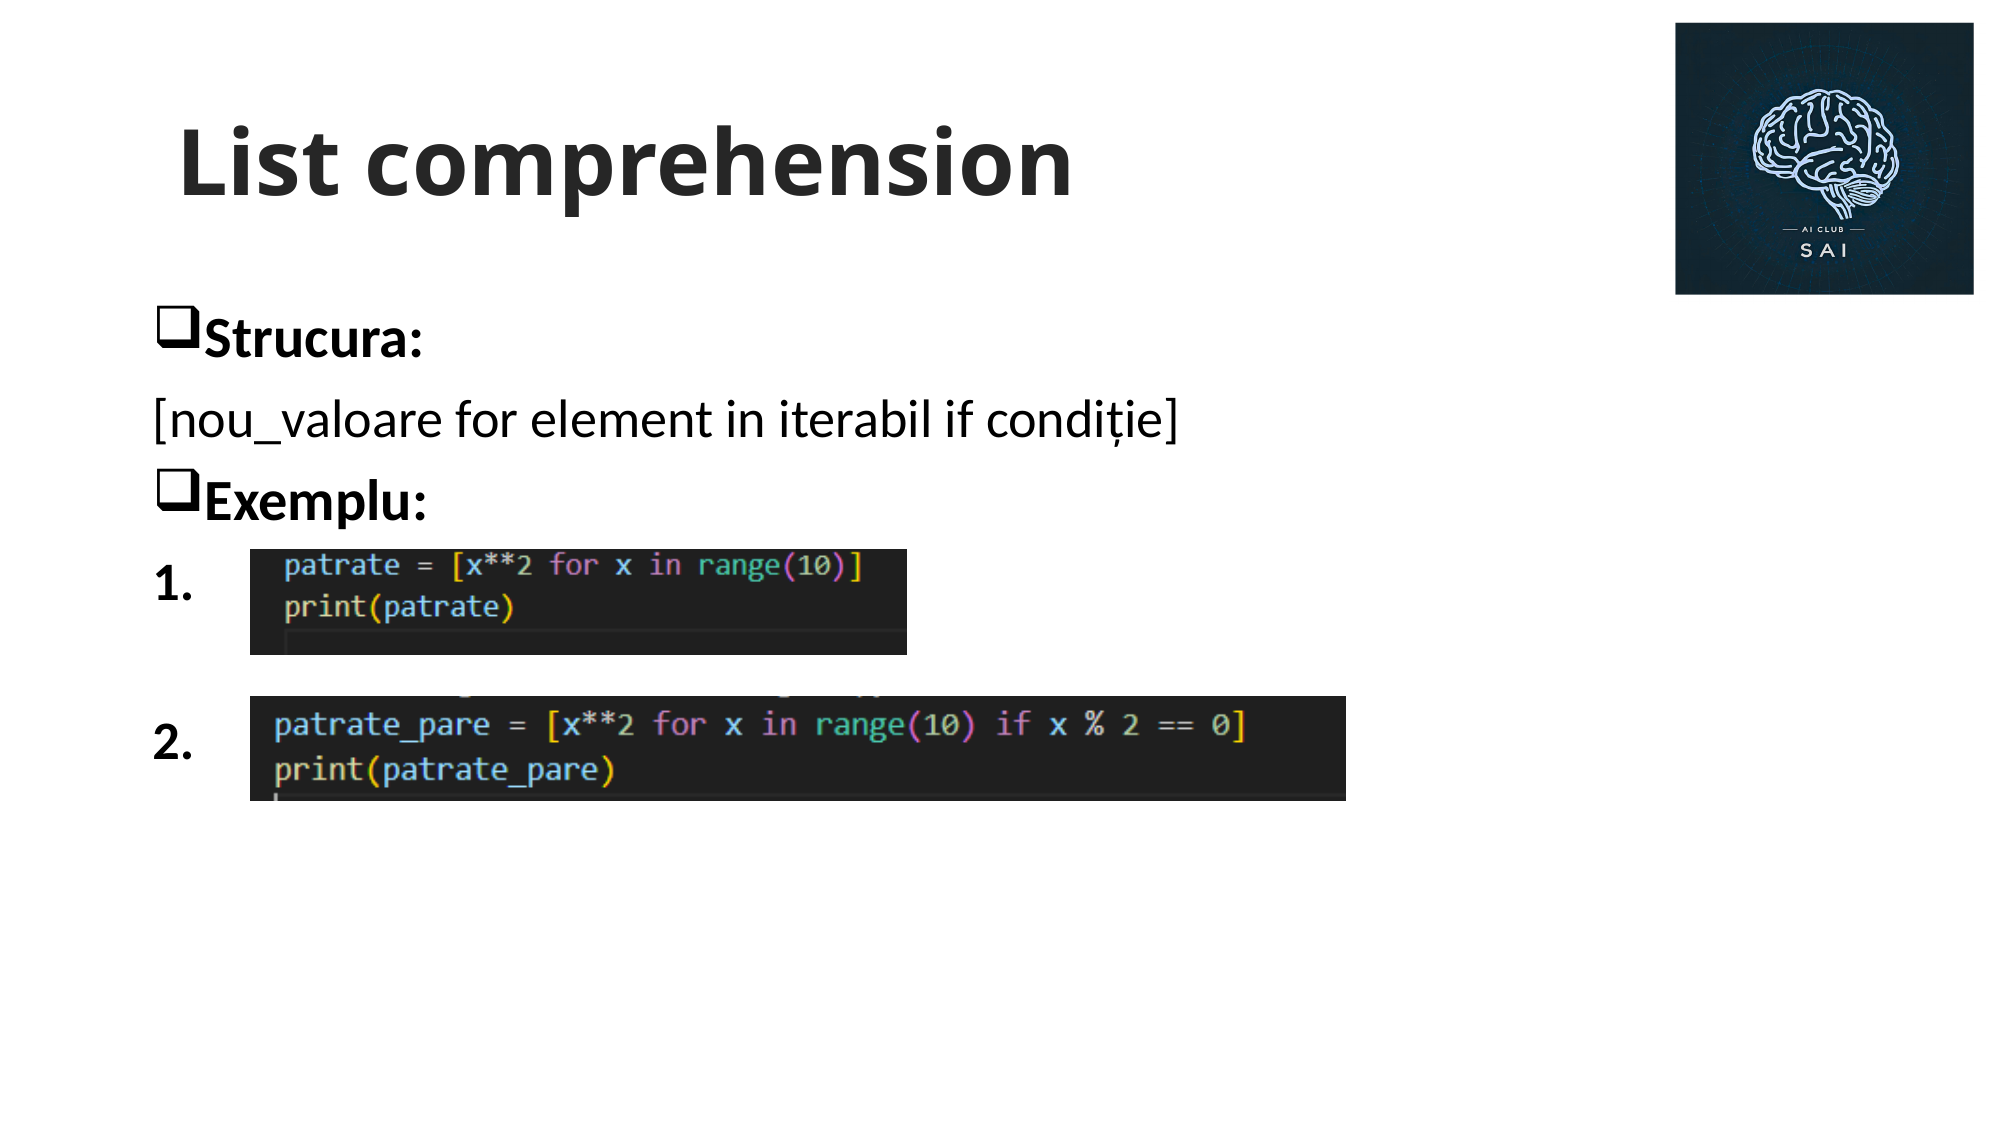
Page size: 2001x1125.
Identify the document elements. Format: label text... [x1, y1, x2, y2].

list Strucura: [nou_valoare for element in iterabil if condiție] Exemplu: 1. 2. [137, 299, 1863, 1014]
picture [250, 549, 907, 655]
title List comprehension [137, 111, 1669, 299]
picture [250, 696, 1346, 802]
picture [1669, 21, 1986, 304]
